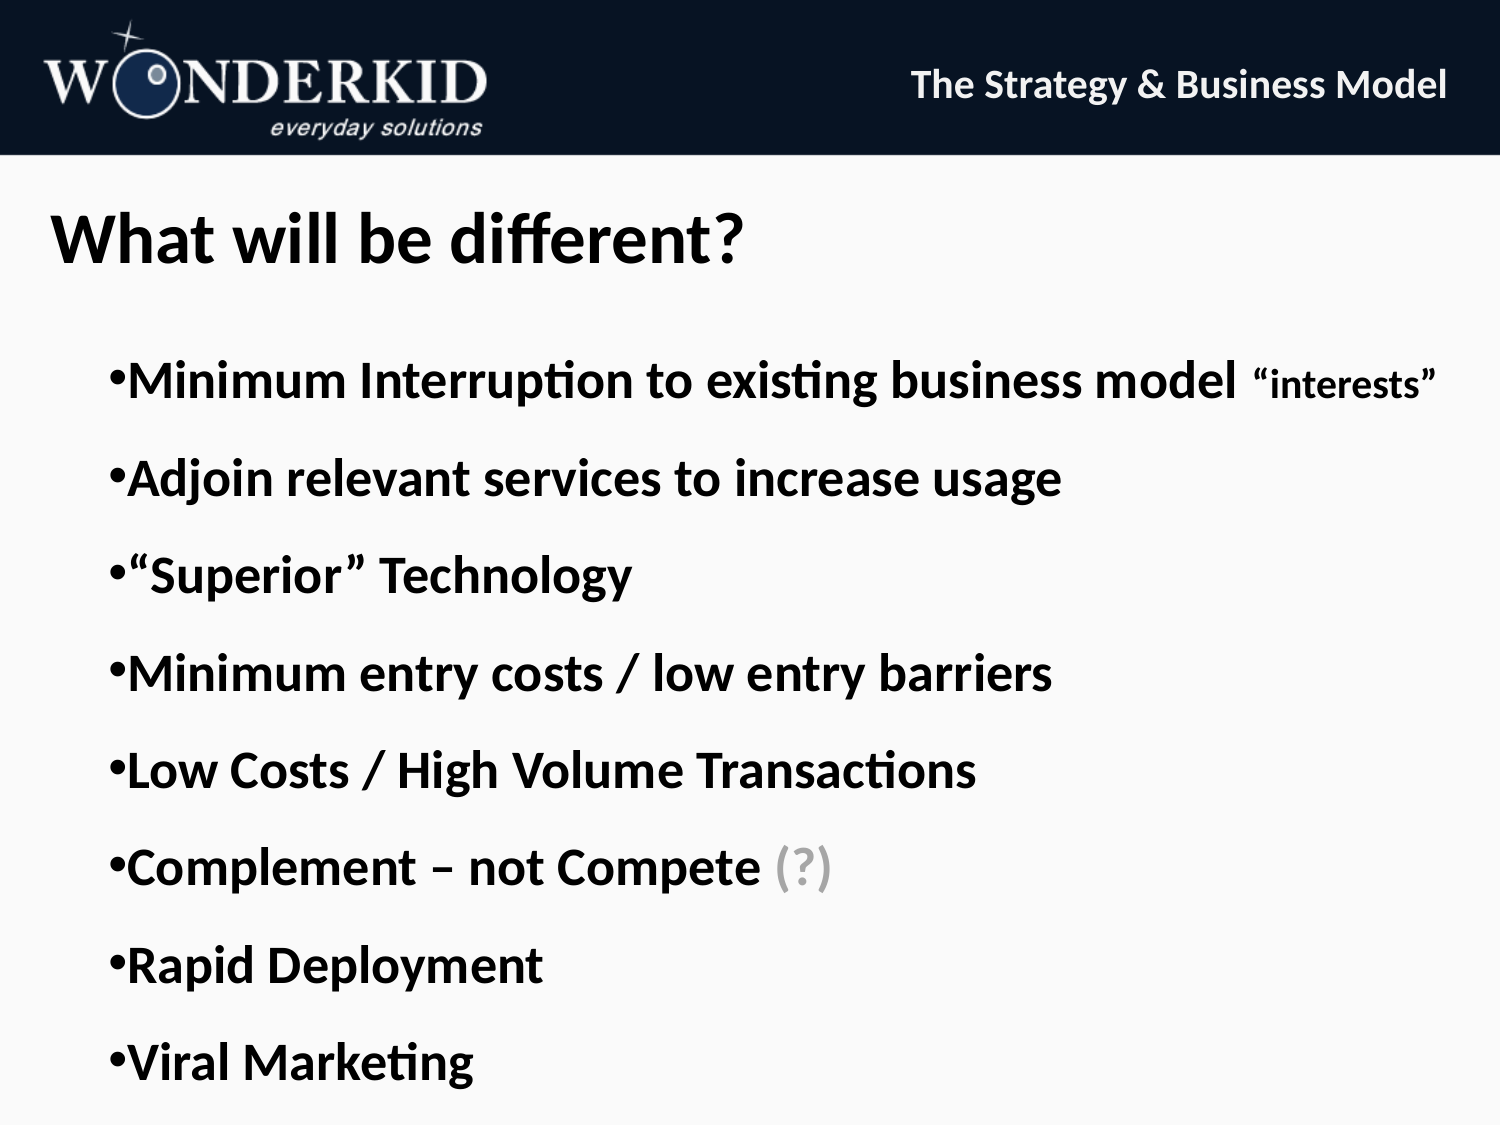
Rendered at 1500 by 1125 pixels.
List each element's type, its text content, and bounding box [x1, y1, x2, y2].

title What will be different? [35, 175, 1465, 293]
picture [0, 0, 1500, 1125]
text_box The Strategy & Business Model [843, 23, 1464, 141]
text_box Minimum Interruption to existing business model “interests” Adjoin relevant services to increase usage “Superior” Technology Minimum entry costs / low entry barriers Low Costs / High Volume Transactions Complement – not Compete (?) Rapid Deployment Viral Marketing [35, 304, 1500, 1099]
